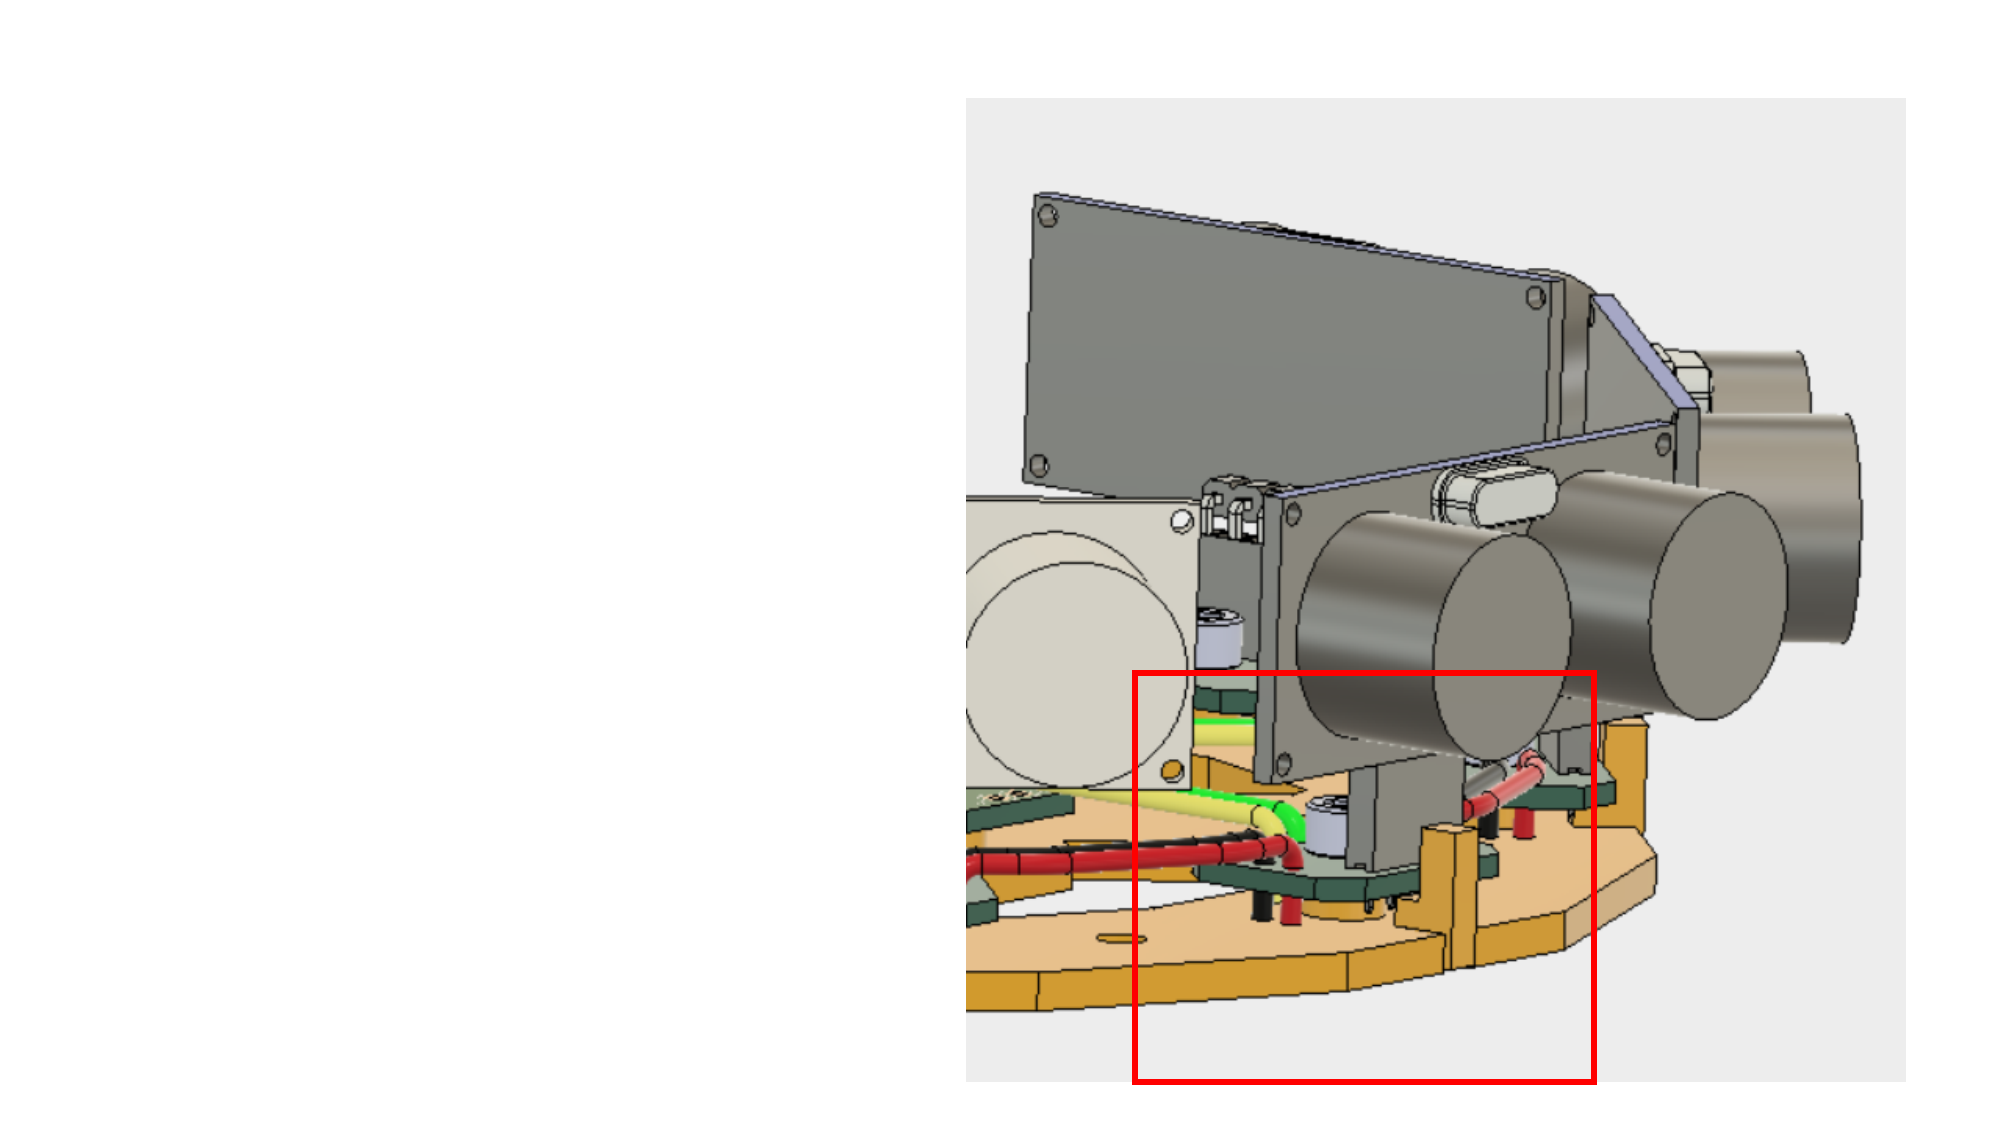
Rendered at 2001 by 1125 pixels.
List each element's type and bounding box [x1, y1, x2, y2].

picture [966, 98, 1906, 1082]
